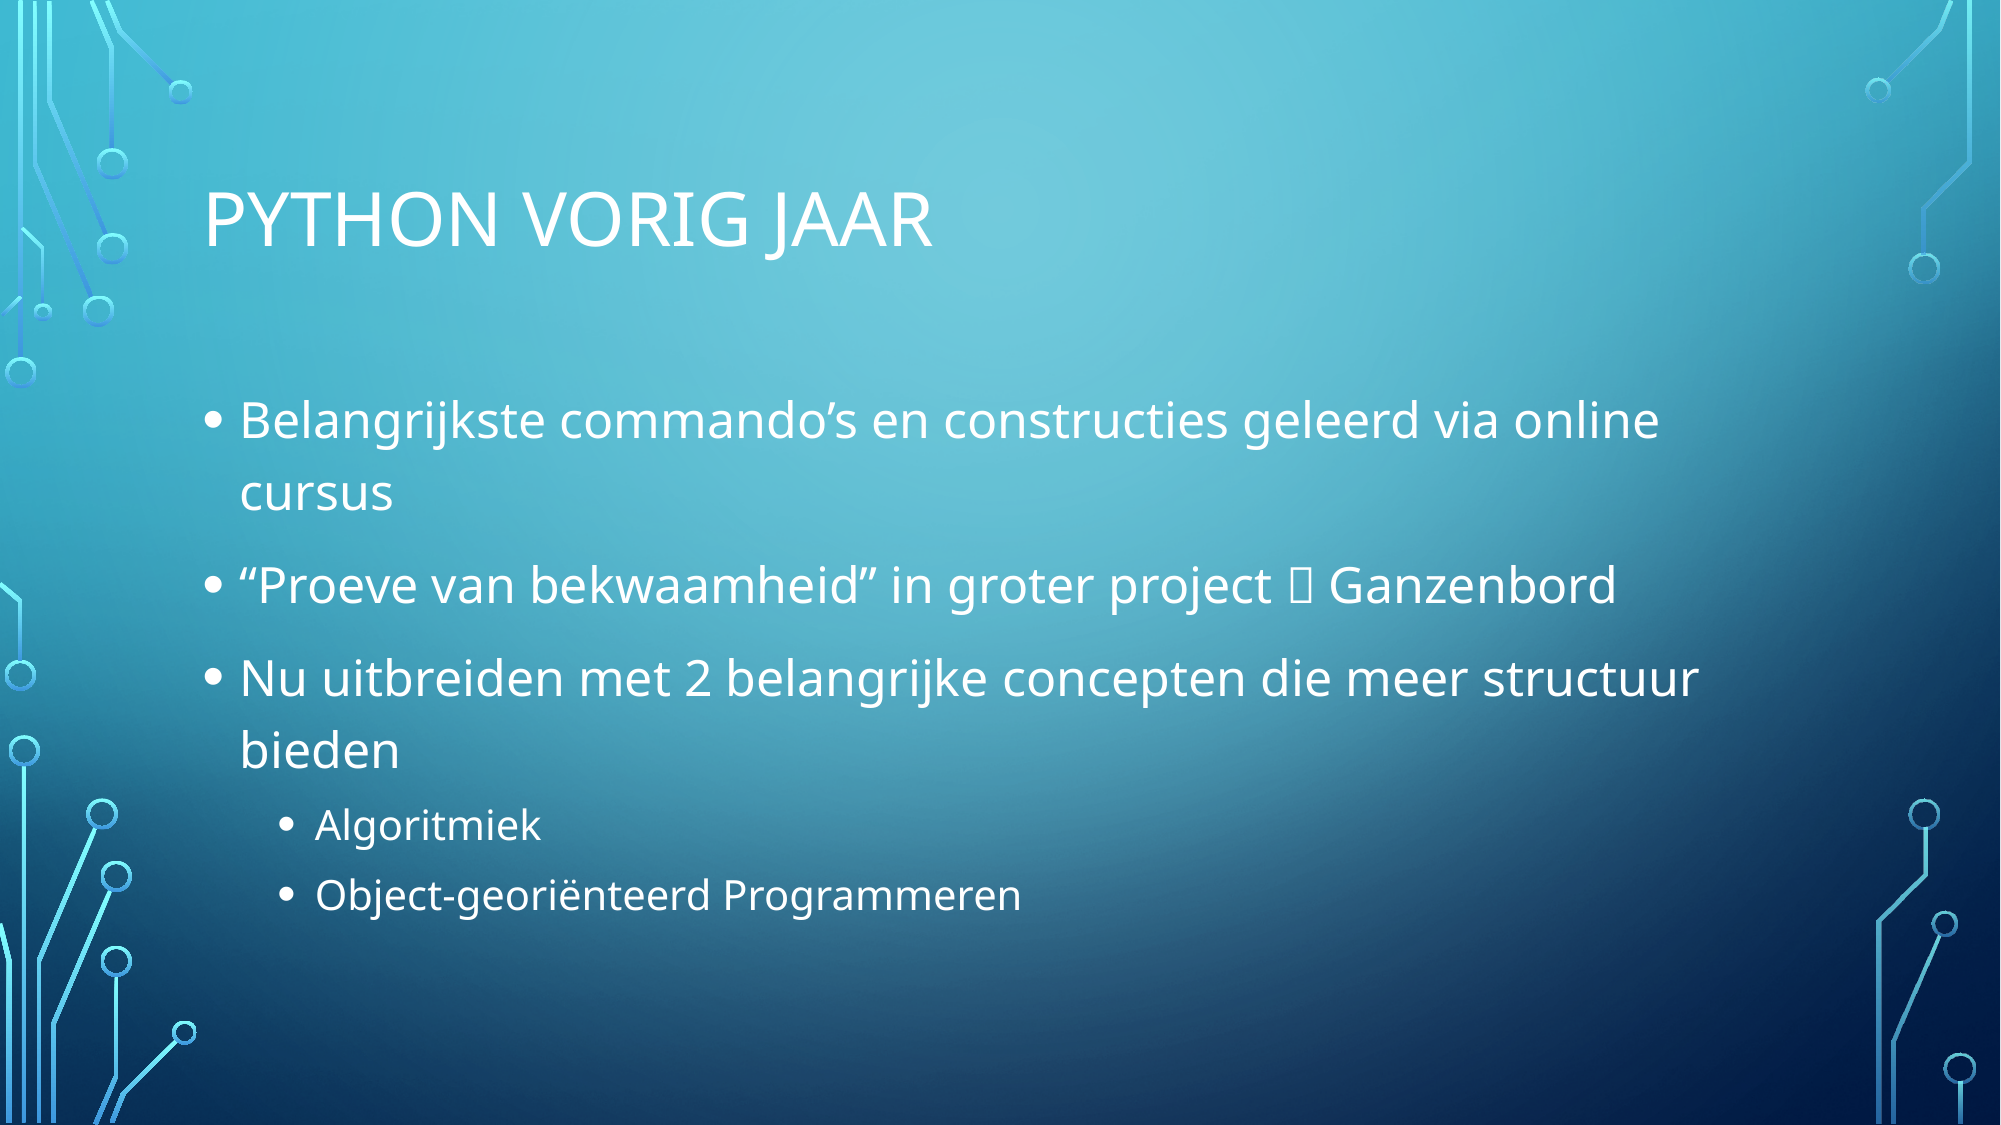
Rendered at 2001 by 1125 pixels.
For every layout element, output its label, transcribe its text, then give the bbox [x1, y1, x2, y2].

title Python vorig jaar [187, 101, 1813, 344]
list Belangrijkste commando’s en constructies geleerd via online cursus “Proeve van bekwaamheid” in groter project  Ganzenbord Nu uitbreiden met 2 belangrijke concepten die meer structuur bieden Algoritmiek Object-georiënteerd Programmeren [187, 369, 1813, 950]
